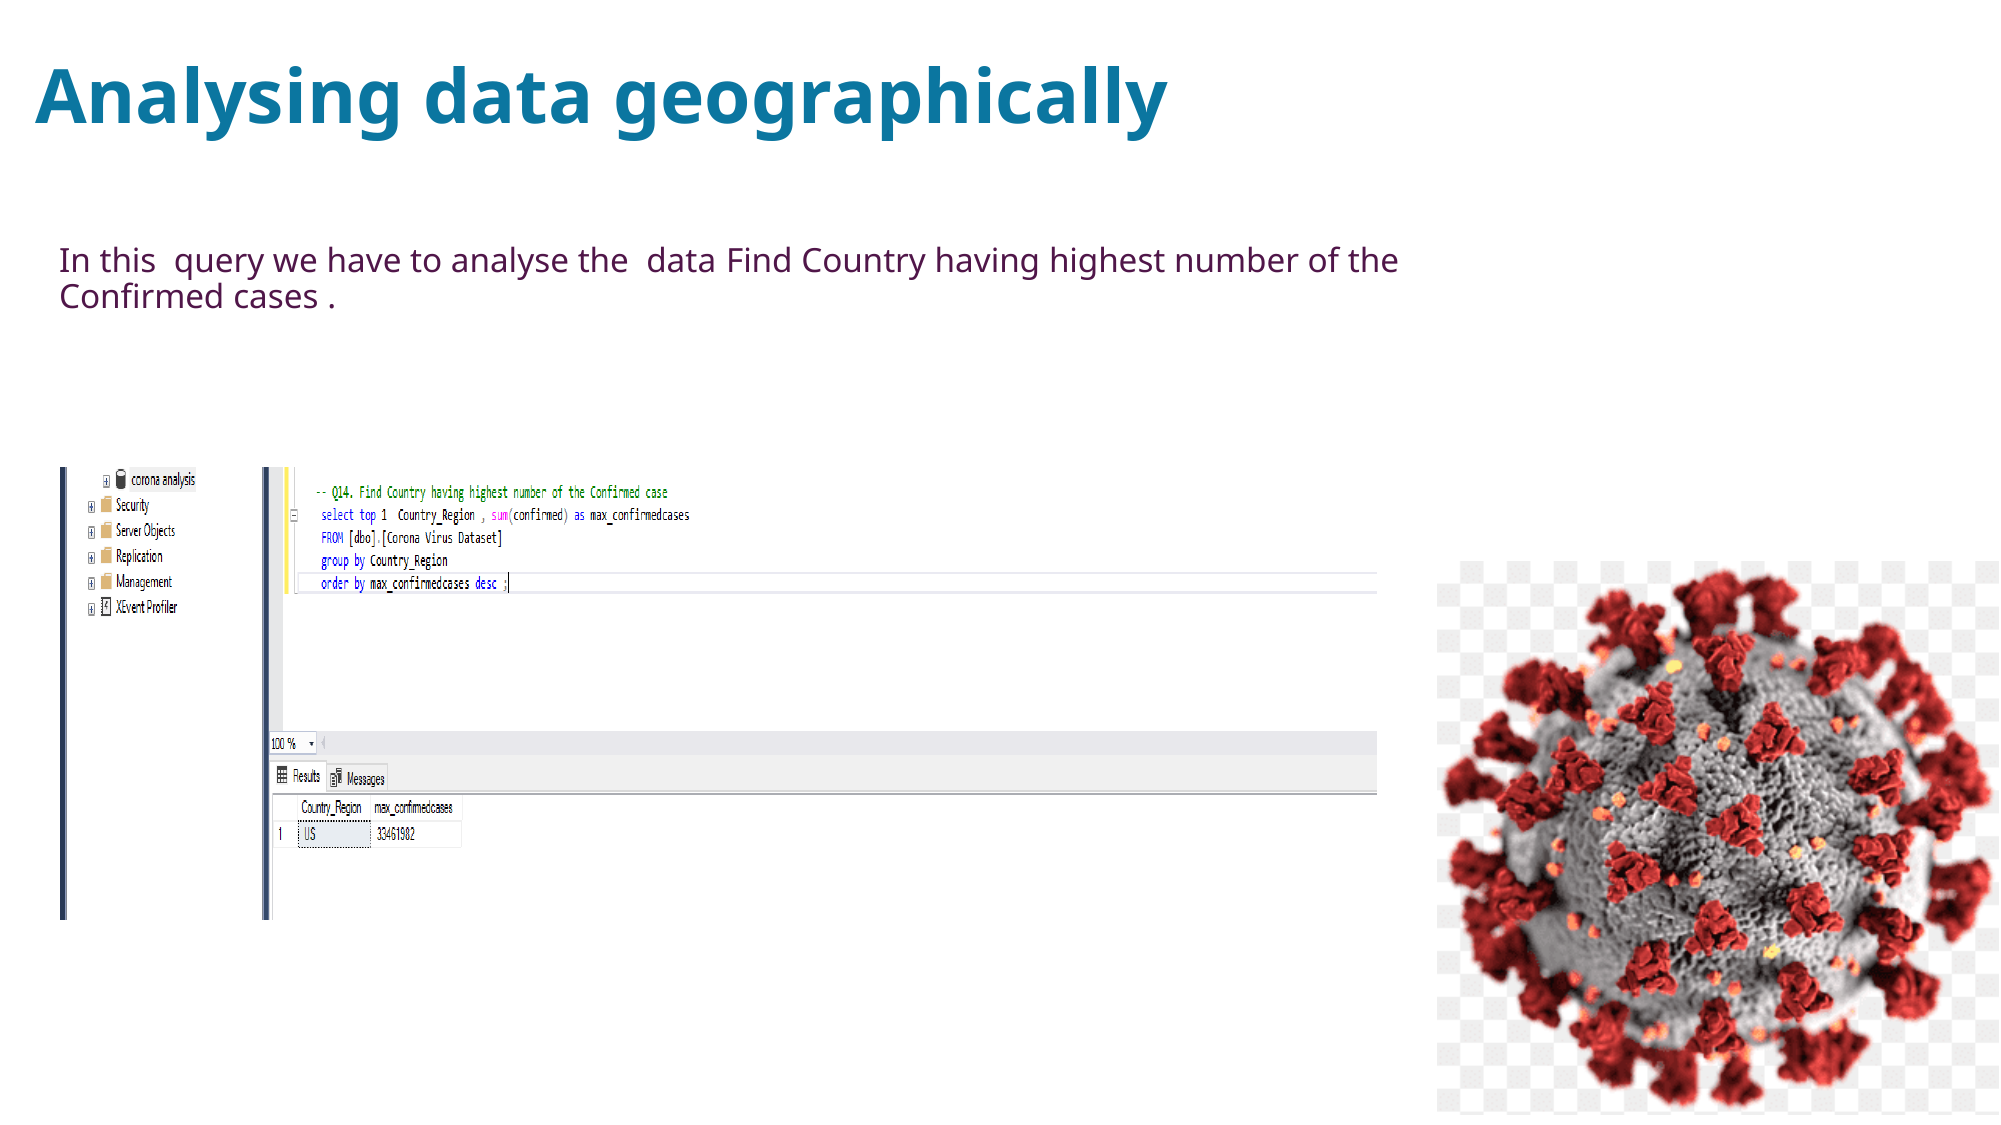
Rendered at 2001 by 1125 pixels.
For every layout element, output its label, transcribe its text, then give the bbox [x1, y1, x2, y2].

picture [1436, 560, 1999, 1116]
title Analysing data geographically [20, 0, 1745, 199]
picture [59, 466, 1377, 921]
list In this query we have to analyse the data Find Country having highest number of the Confirmed cases . [44, 236, 1497, 377]
